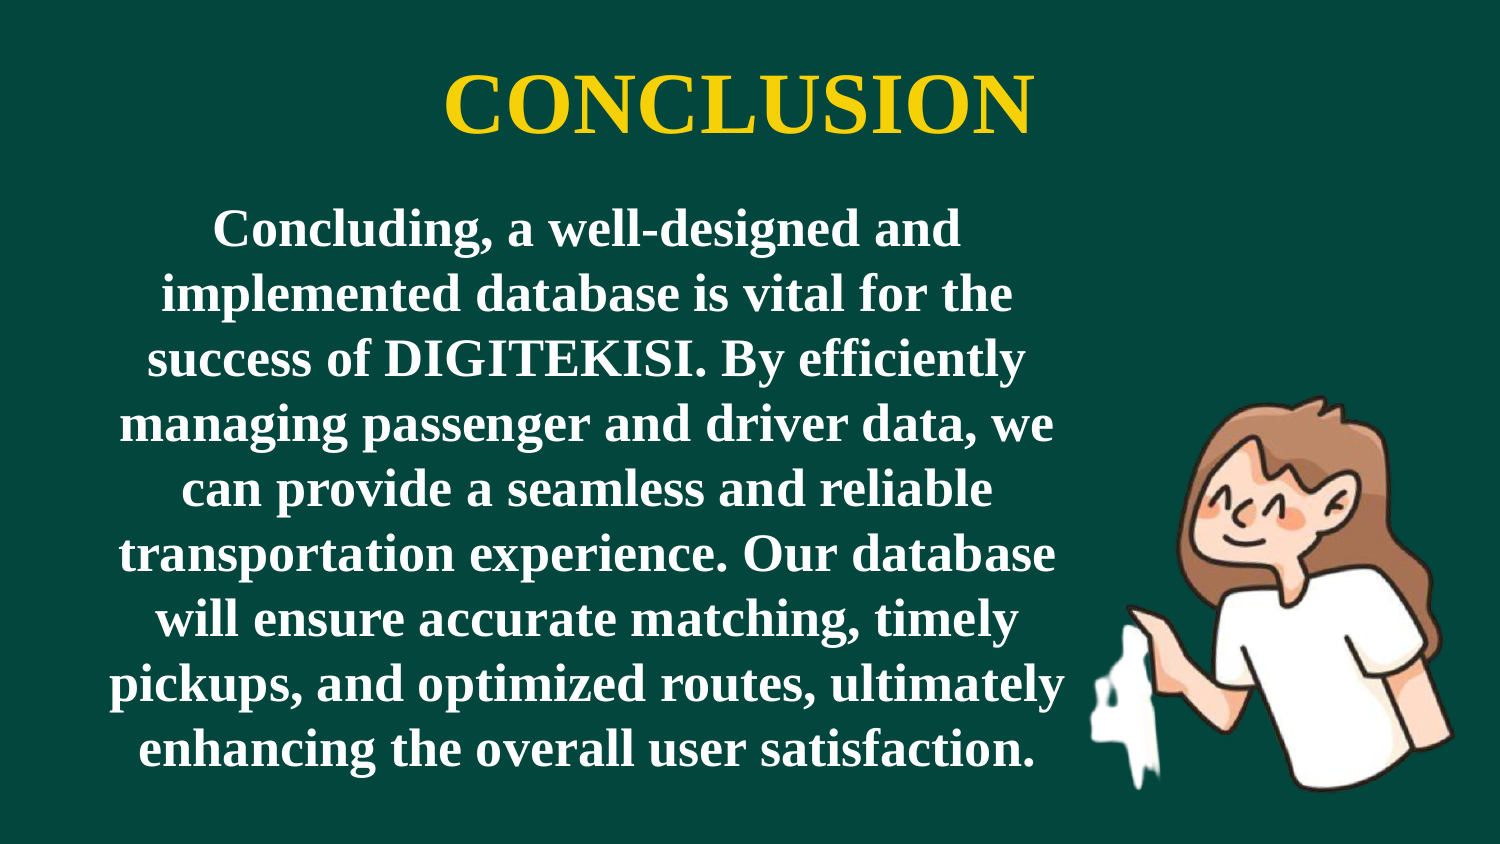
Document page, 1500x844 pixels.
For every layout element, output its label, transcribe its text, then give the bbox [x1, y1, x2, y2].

picture [546, 243, 1493, 844]
title CONCLUSION [0, 0, 1500, 197]
text_box Concluding, a well-designed and implemented database is vital for the success of DIGITEKISI. By efficiently managing passenger and driver data, we can provide a seamless and reliable transportation experience. Our database will ensure accurate matching, timely pickups, and optimized routes, ultimately enhancing the overall user satisfaction. [88, 234, 1087, 736]
